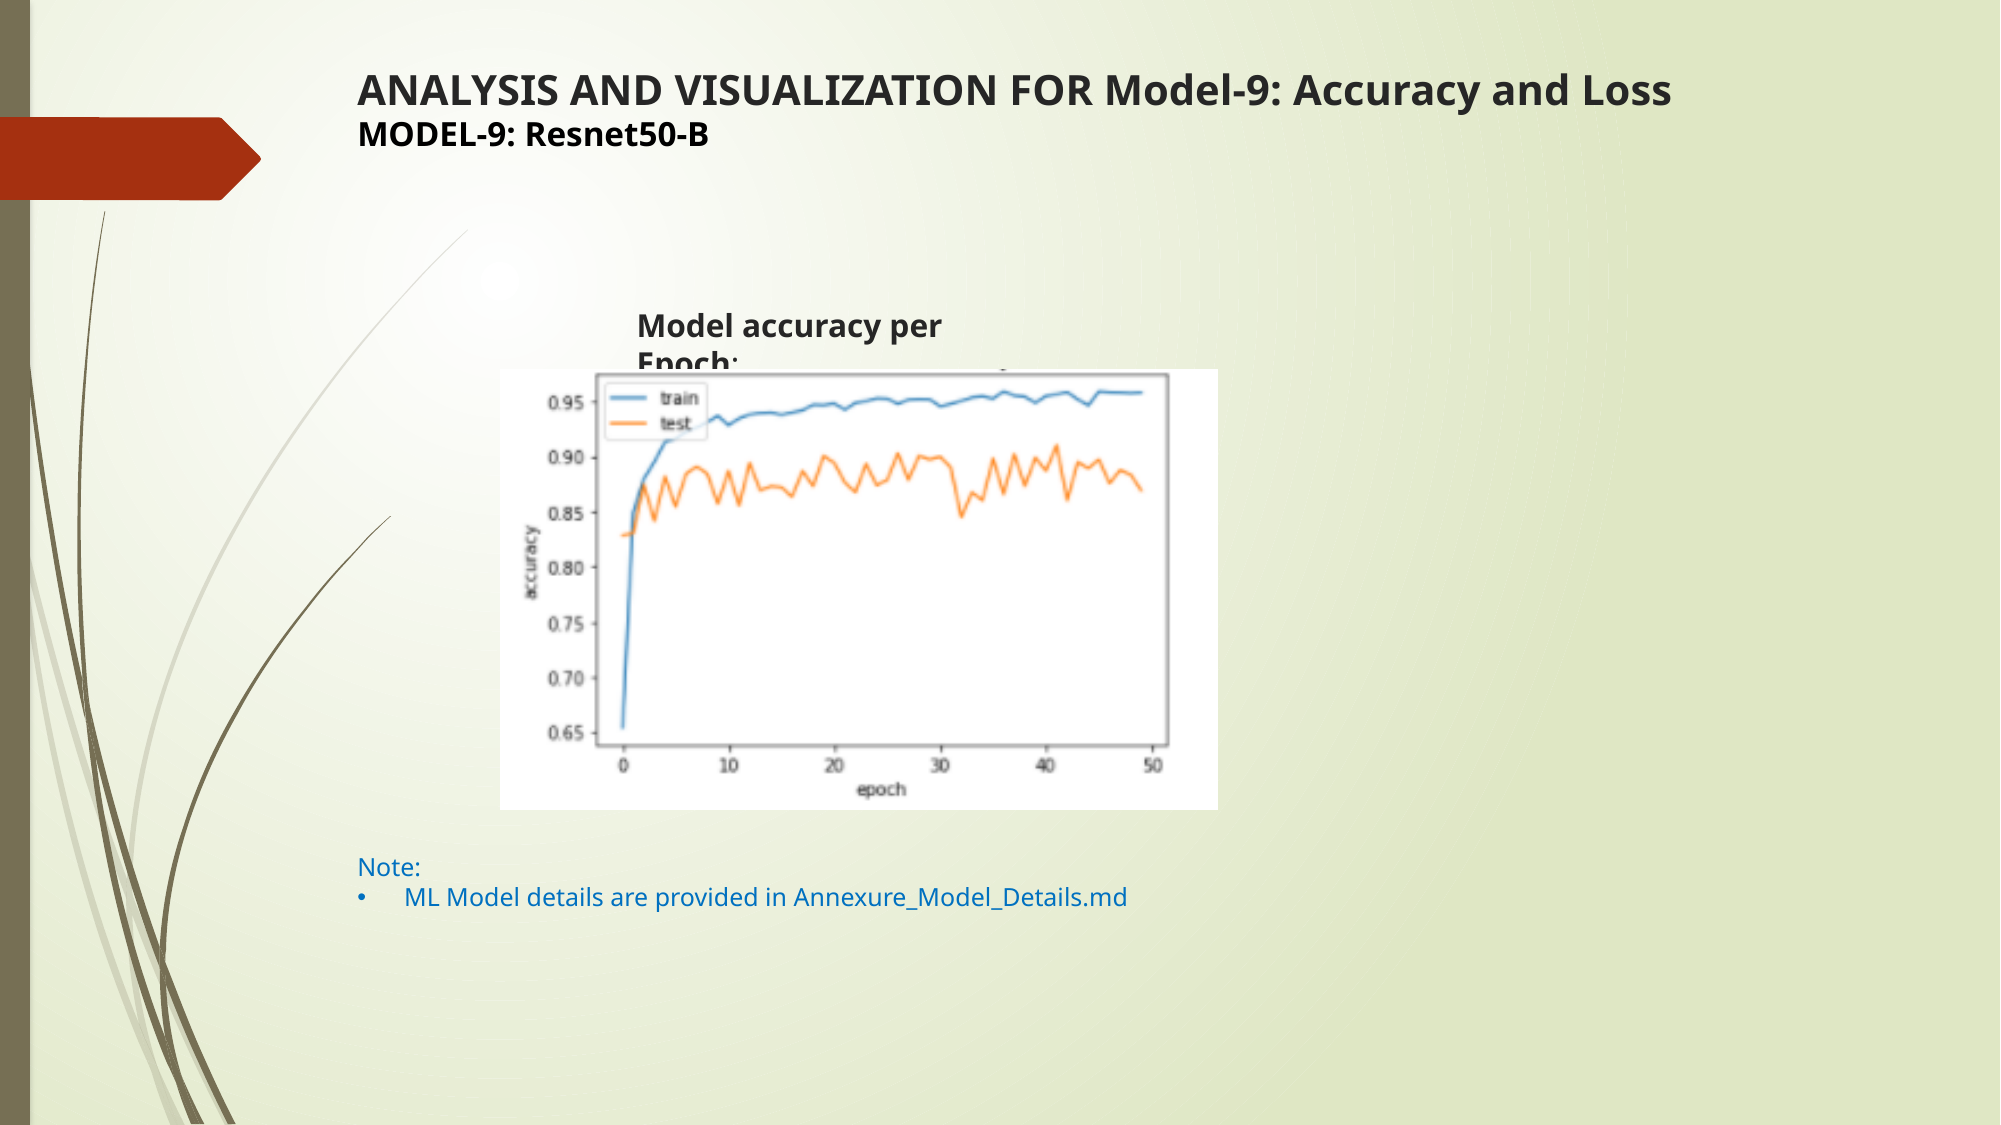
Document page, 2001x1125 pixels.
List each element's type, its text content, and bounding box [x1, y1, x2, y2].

text_box Note: ML Model details are provided in Annexure_Model_Details.md [342, 809, 1918, 960]
picture [500, 369, 1218, 810]
title ANALYSIS AND VISUALIZATION FOR Model-9: Accuracy and Loss MODEL-9: Resnet50-B [342, 56, 1918, 147]
text_box Model accuracy per Epoch: [621, 298, 1052, 368]
